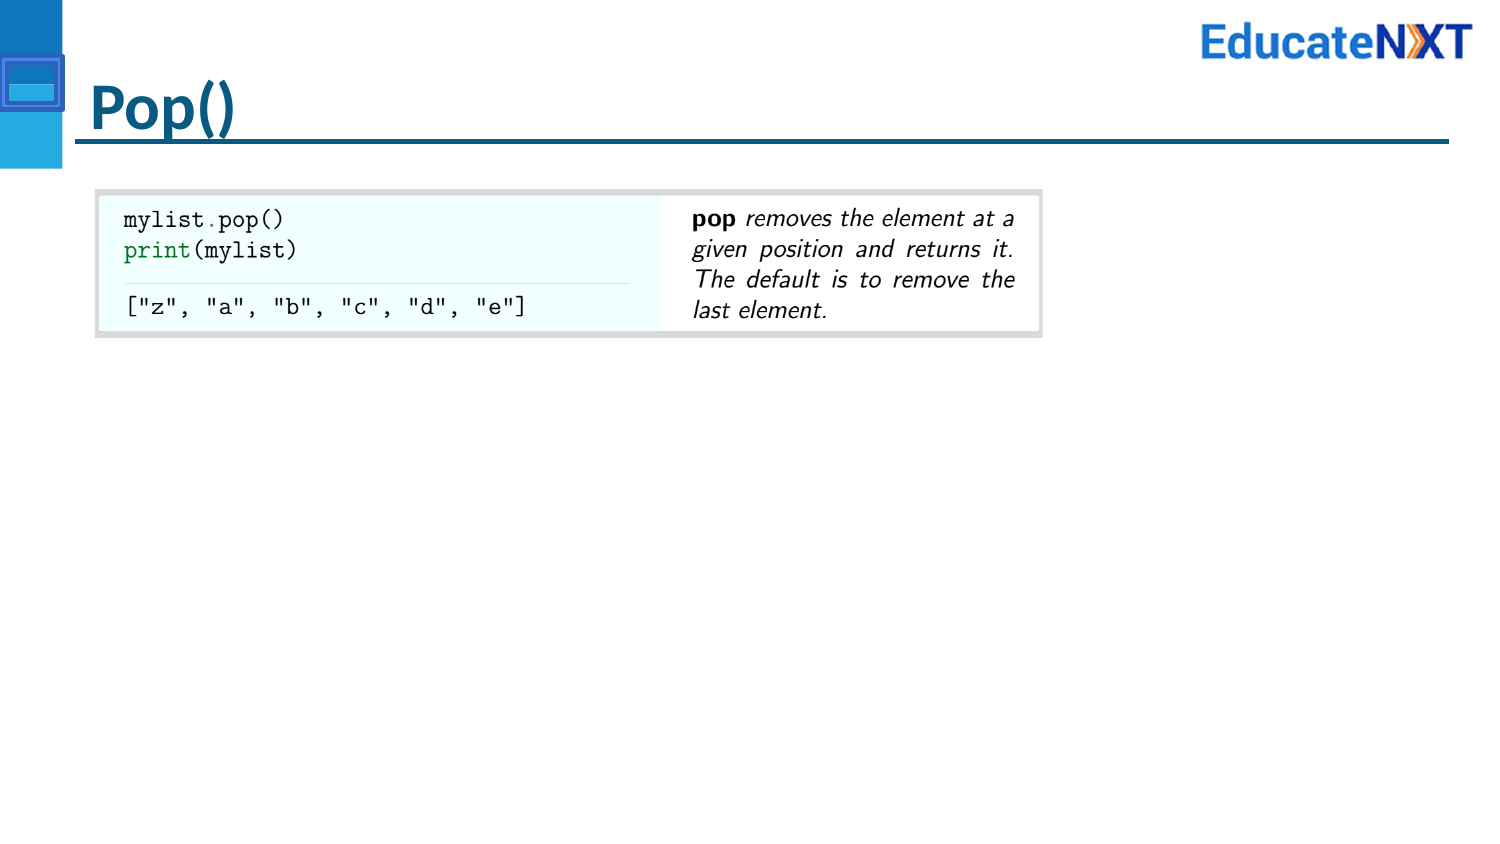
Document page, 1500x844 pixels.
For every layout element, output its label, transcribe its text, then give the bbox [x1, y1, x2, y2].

picture [93, 189, 1043, 339]
text_box [0, 54, 65, 112]
picture [1168, 0, 1500, 82]
title Pop() [75, 47, 1339, 142]
